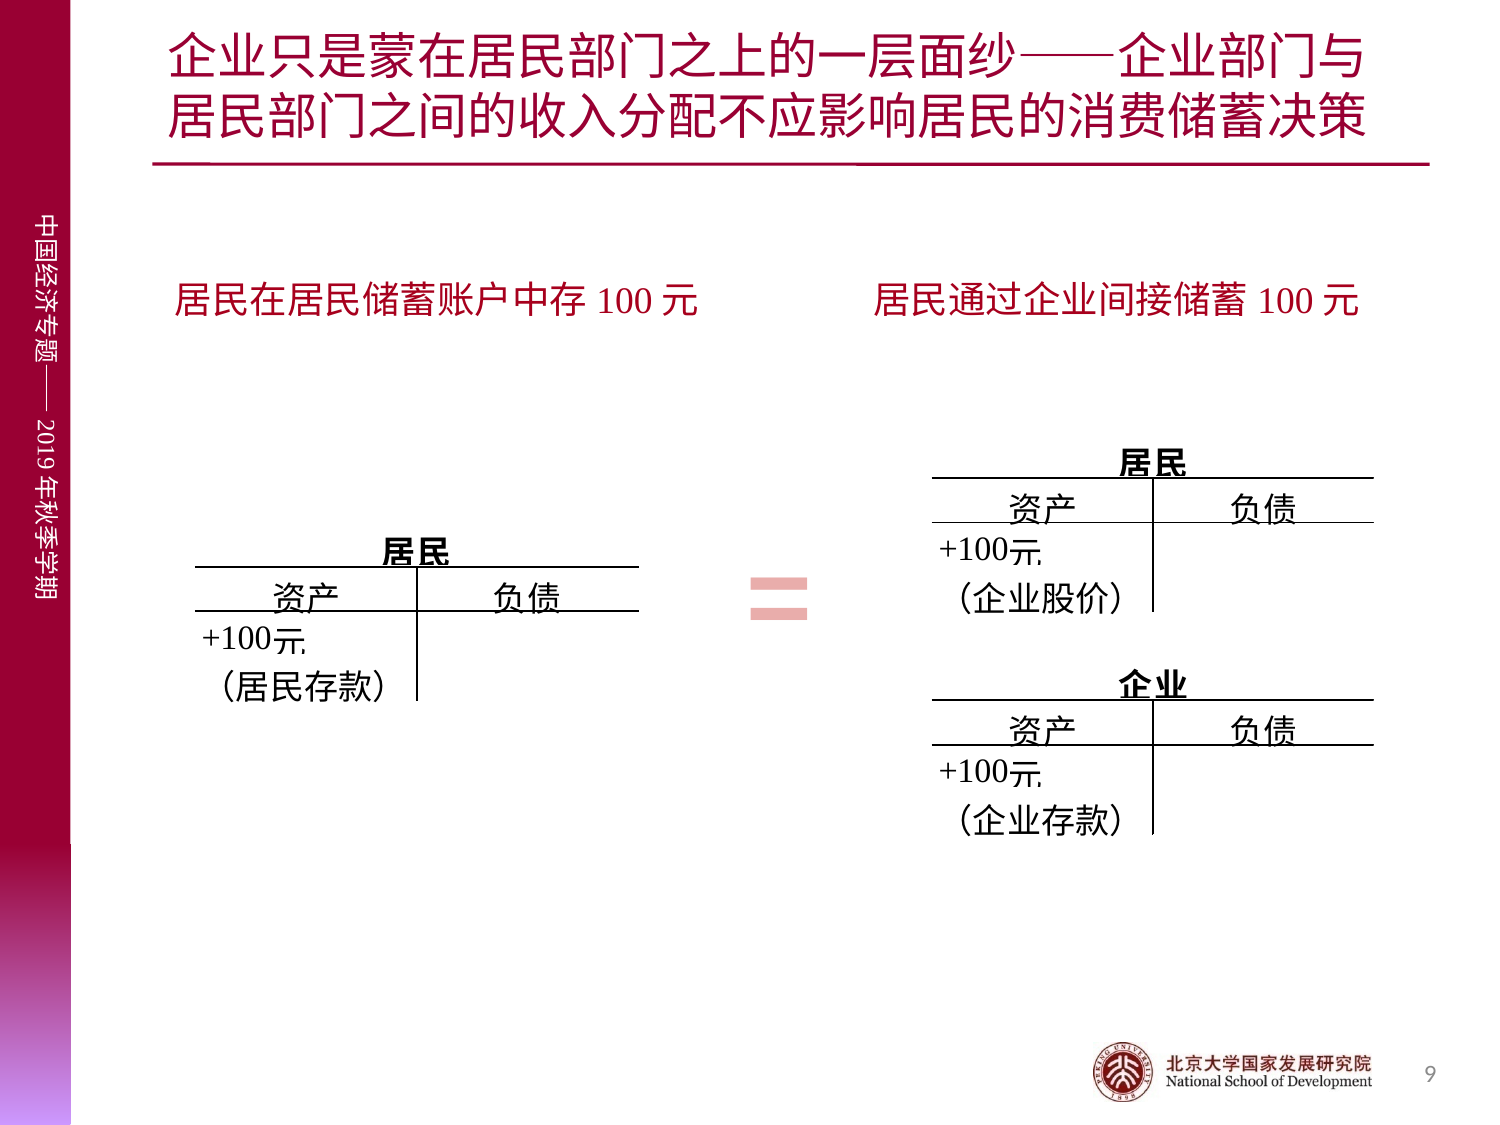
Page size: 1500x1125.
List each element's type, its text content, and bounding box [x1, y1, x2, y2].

title 企业只是蒙在居民部门之上的一层面纱——企业部门与居民部门之间的收入分配不应影响居民的消费储蓄决策 [152, 0, 1426, 153]
list 居民通过企业间接储蓄100元 [784, 245, 1449, 352]
slide_number 9 [1101, 1042, 1452, 1103]
picture [194, 388, 1376, 880]
picture [1093, 1042, 1101, 1102]
list 居民在居民储蓄账户中存100元 [105, 245, 769, 352]
